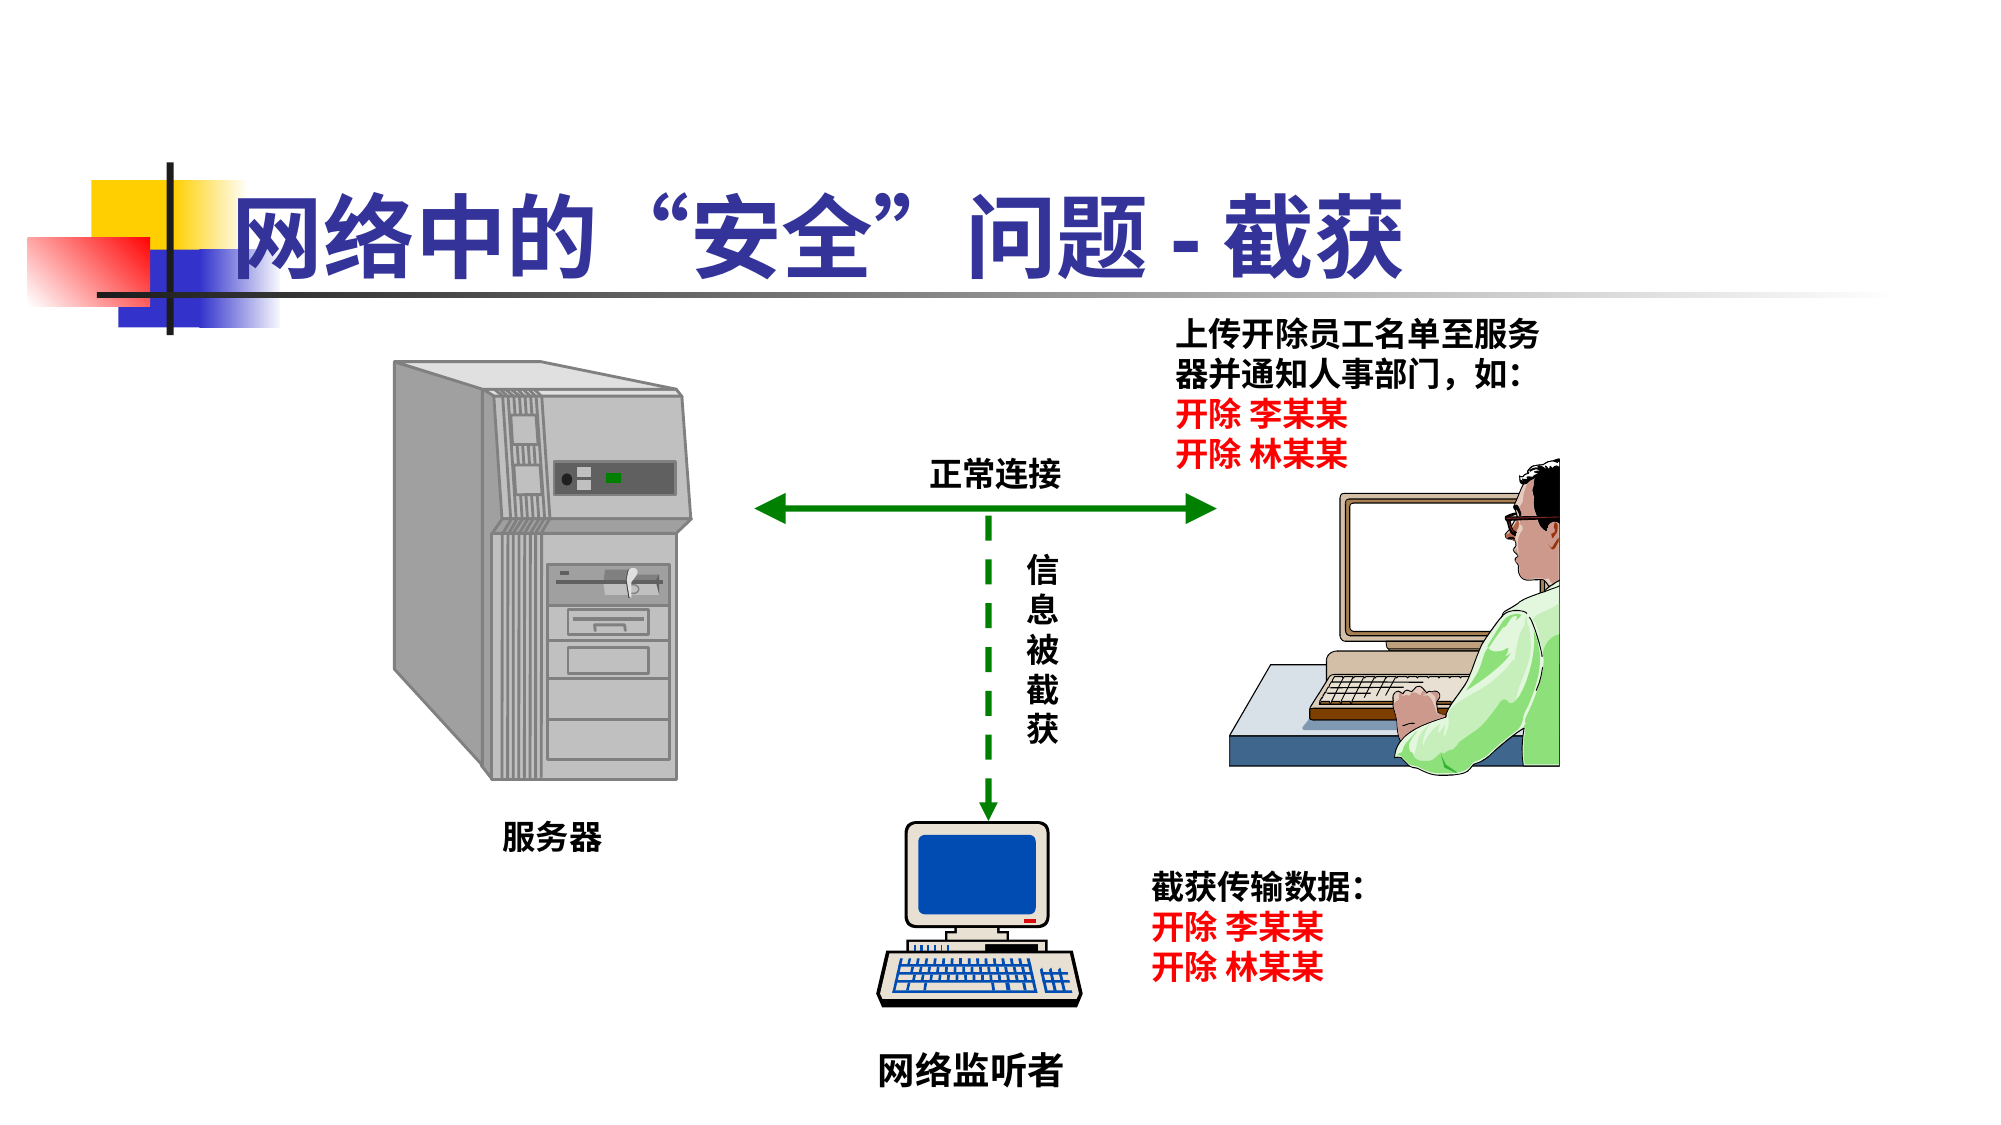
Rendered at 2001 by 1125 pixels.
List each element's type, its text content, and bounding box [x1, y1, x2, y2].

text_box 上传开除员工名单至服务器并通知人事部门，如： 开除 李某某 开除 林某某 [1160, 306, 1567, 481]
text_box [391, 358, 1560, 784]
text_box 截获传输数据： 开除 李某某 开除 林某某 [1136, 858, 1399, 994]
text_box 服务器 [487, 808, 618, 864]
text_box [861, 821, 1083, 1100]
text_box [988, 508, 1076, 822]
text_box 网络中的“安全”问题-截获 [216, 57, 1917, 298]
